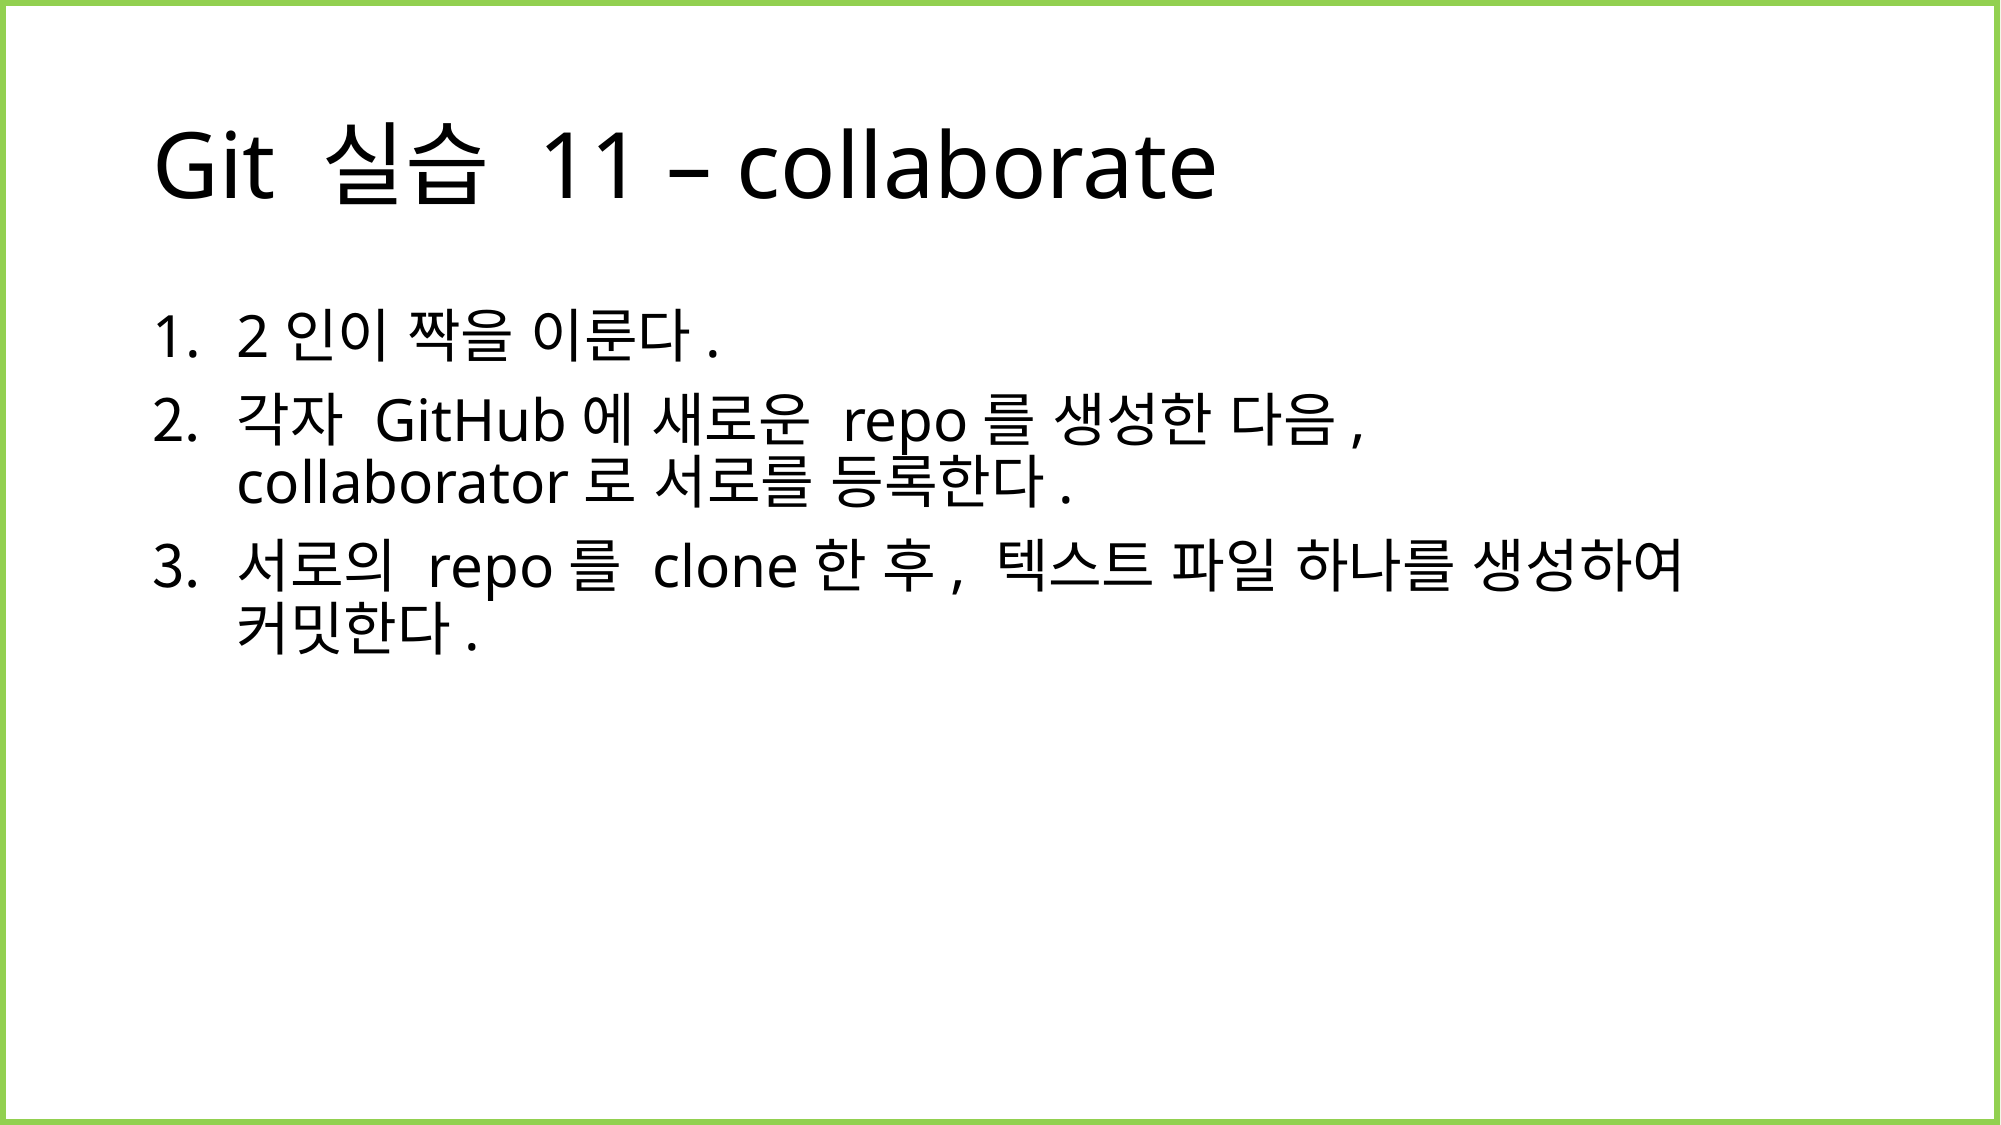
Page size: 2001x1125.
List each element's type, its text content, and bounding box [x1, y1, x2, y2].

list 2인이 짝을 이룬다. 각자 GitHub에 새로운 repo를 생성한 다음, collaborator로 서로를 등록한다. 서로의 repo를 clone한 후, 텍스트 파일 하나를 생성하여 커밋한다. [137, 299, 1863, 1014]
title Git 실습 11 – collaborate [137, 59, 1863, 278]
